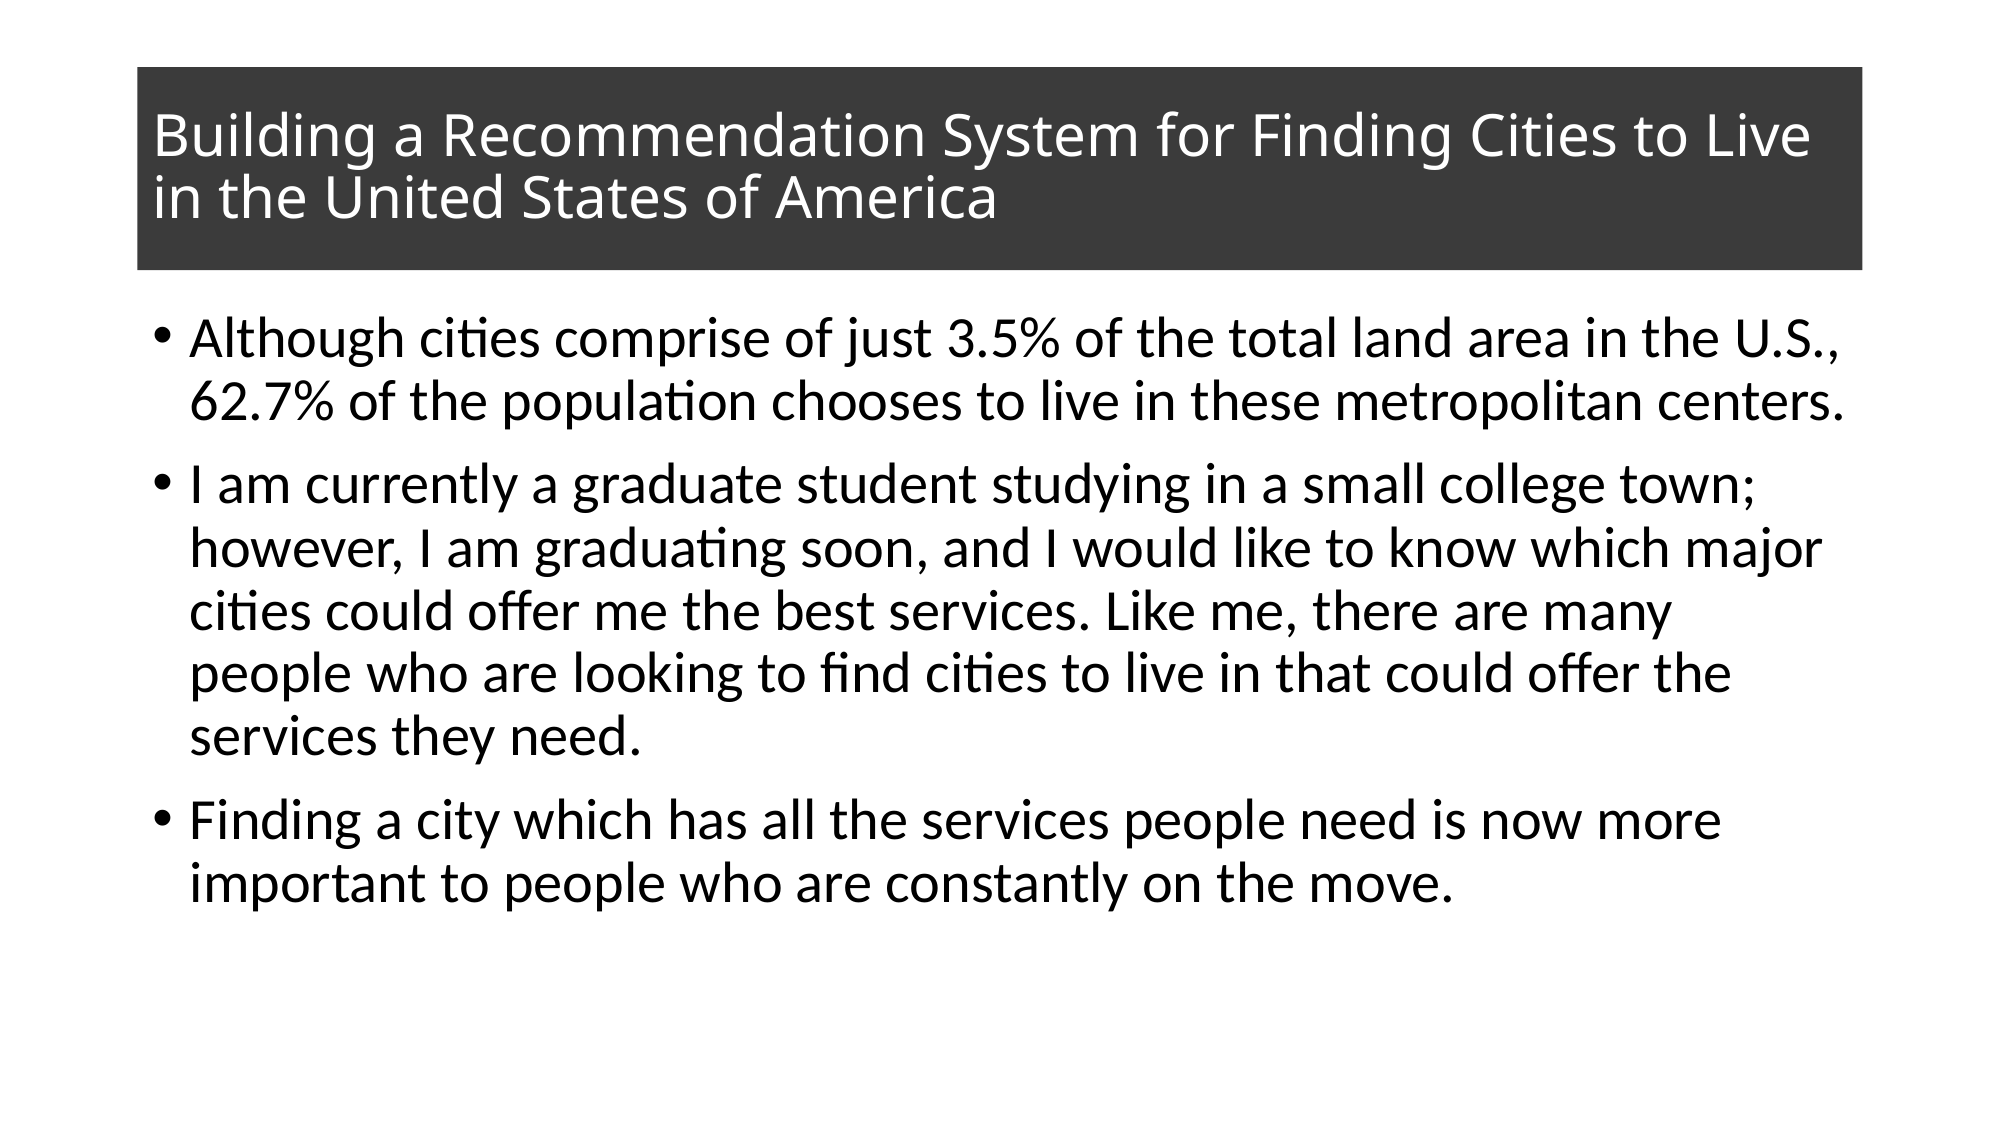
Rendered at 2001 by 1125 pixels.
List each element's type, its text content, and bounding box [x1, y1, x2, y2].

list Although cities comprise of just 3.5% of the total land area in the U.S., 62.7% of the population chooses to live in these metropolitan centers. I am currently a graduate student studying in a small college town; however, I am graduating soon, and I would like to know which major cities could offer me the best services. Like me, there are many people who are looking to find cities to live in that could offer the services they need. Finding a city which has all the services people need is now more important to people who are constantly on the move. [137, 299, 1863, 1014]
title Building a Recommendation System for Finding Cities to Live in the United States of America [137, 67, 1863, 271]
